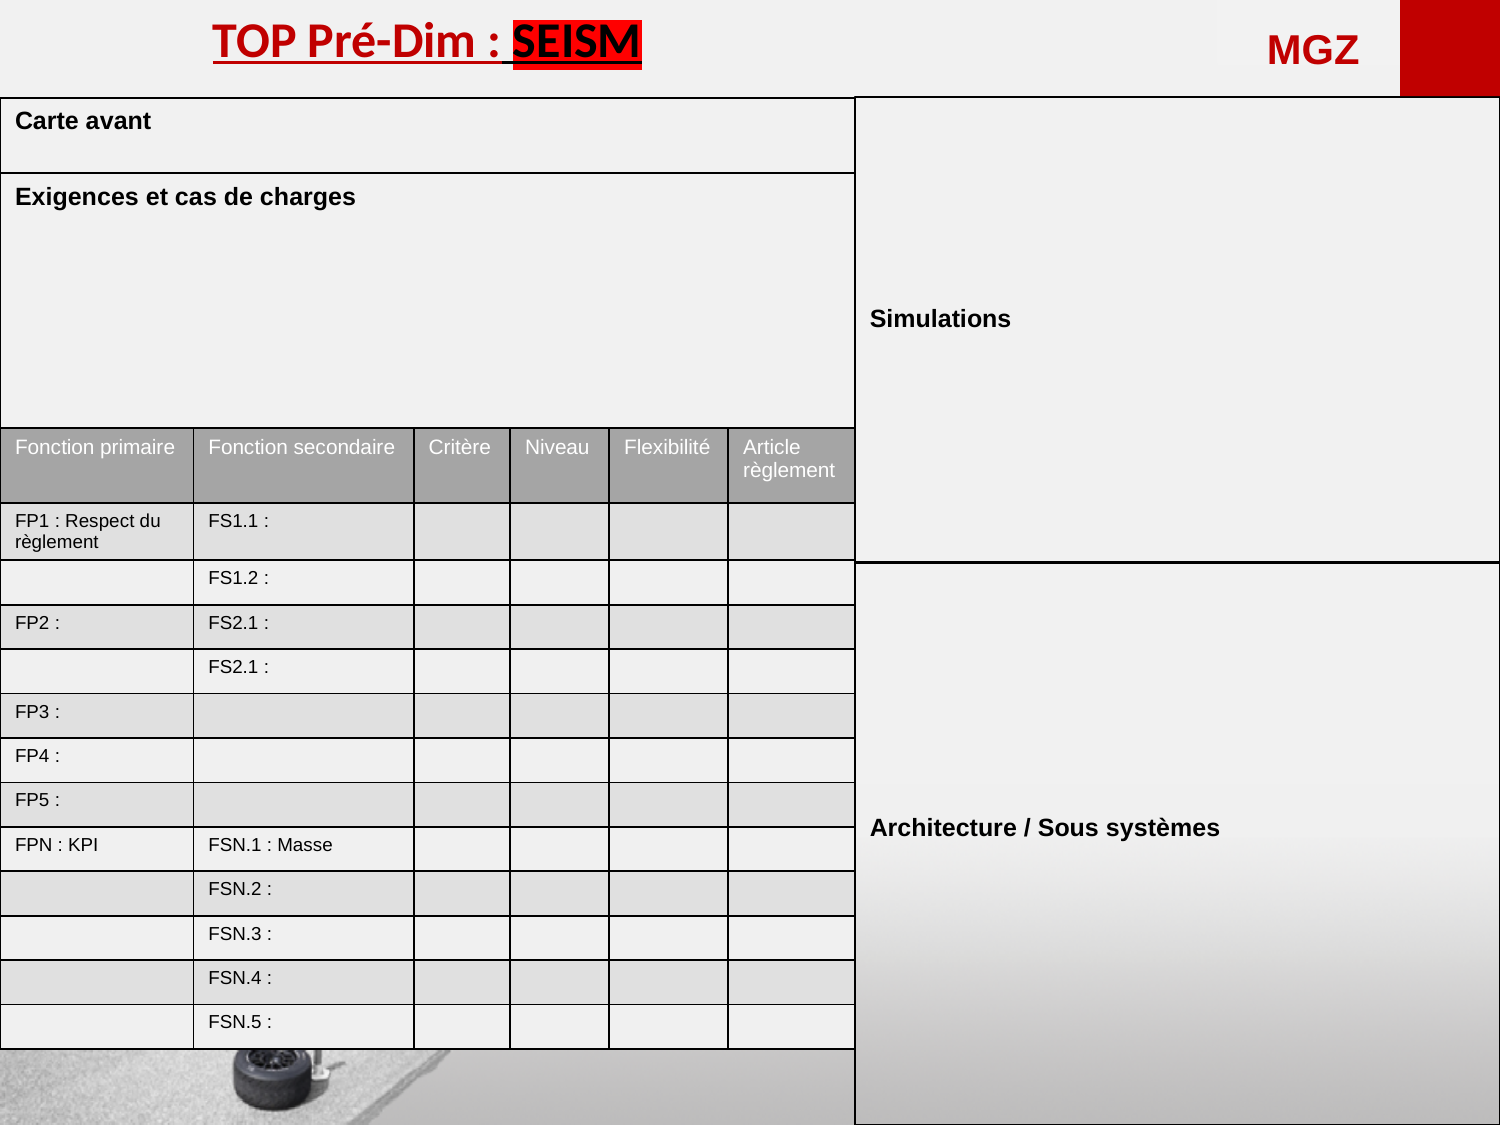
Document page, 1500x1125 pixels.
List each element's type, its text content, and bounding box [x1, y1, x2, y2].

table_cell FP1 : Respect du règlement [1, 504, 193, 559]
picture [0, 1050, 854, 1125]
table_cell [729, 561, 854, 604]
table_cell [415, 739, 509, 782]
table_cell [511, 828, 608, 870]
table_header Fonction primaire [1, 429, 193, 502]
table_cell [511, 504, 608, 559]
table_cell [729, 504, 854, 559]
picture [0, 0, 1400, 97]
table_cell [194, 783, 413, 826]
text_box Carte avant [0, 97, 854, 173]
table_cell FSN.3 : [194, 917, 413, 959]
table_cell [511, 917, 608, 959]
table_cell FS2.1 : [194, 650, 413, 693]
table_cell [511, 694, 608, 737]
table_cell [610, 561, 727, 604]
table_cell [610, 828, 727, 870]
text_box Architecture / Sous systèmes [854, 562, 1500, 1125]
table_cell [194, 694, 413, 737]
table_cell FP2 : [1, 606, 193, 648]
text_box TOP Pré-Dim : SEISM [0, 0, 855, 76]
table_cell [729, 828, 854, 870]
text_box MGZ [1251, 14, 1400, 81]
table_cell [511, 739, 608, 782]
table_cell [415, 1005, 509, 1048]
table_cell [415, 561, 509, 604]
table_cell FSN.1 : Masse [194, 828, 413, 870]
table_cell [415, 606, 509, 648]
table_cell FP4 : [1, 739, 193, 782]
text_box Exigences et cas de charges [0, 173, 854, 427]
table_cell [610, 739, 727, 782]
table_cell [1, 917, 193, 959]
table_cell [729, 783, 854, 826]
table_cell [729, 1005, 854, 1048]
table_cell FSN.4 : [194, 961, 413, 1004]
table_cell [1, 961, 193, 1004]
table_cell [1, 1005, 193, 1048]
table_cell [610, 961, 727, 1004]
table_header Article règlement [729, 429, 854, 502]
table_header Critère [415, 429, 509, 502]
table_cell FSN.5 : [194, 1005, 413, 1048]
table_cell [511, 606, 608, 648]
table_cell [729, 961, 854, 1004]
table_cell [415, 504, 509, 559]
table_cell FS1.1 : [194, 504, 413, 559]
table_cell [511, 1005, 608, 1048]
table_cell [415, 783, 509, 826]
table_cell FPN : KPI [1, 828, 193, 870]
table_header Flexibilité [610, 429, 727, 502]
table_cell [511, 561, 608, 604]
table_cell [415, 961, 509, 1004]
table_cell [729, 606, 854, 648]
table_cell [729, 694, 854, 737]
table_cell FP5 : [1, 783, 193, 826]
table_cell [610, 650, 727, 693]
text_box Simulations [854, 96, 1500, 562]
table_cell [610, 694, 727, 737]
table_cell [511, 872, 608, 915]
table_cell [610, 783, 727, 826]
table_cell [610, 917, 727, 959]
text_box <<<<<< [1400, 0, 1500, 97]
table_cell [415, 917, 509, 959]
table_cell [511, 783, 608, 826]
table_cell [415, 694, 509, 737]
table_cell [1, 561, 193, 604]
table_cell [610, 606, 727, 648]
table_cell FS2.1 : [194, 606, 413, 648]
table_cell [729, 872, 854, 915]
table_cell [511, 961, 608, 1004]
table_cell [415, 828, 509, 870]
table_cell [194, 739, 413, 782]
table_cell [729, 739, 854, 782]
table_cell FSN.2 : [194, 872, 413, 915]
table_cell FP3 : [1, 694, 193, 737]
table_cell [415, 650, 509, 693]
table_cell [1, 872, 193, 915]
table_cell [610, 1005, 727, 1048]
table_cell [610, 872, 727, 915]
table_cell [610, 504, 727, 559]
table_cell [511, 650, 608, 693]
table_cell [415, 872, 509, 915]
table_cell [729, 917, 854, 959]
table_cell FS1.2 : [194, 561, 413, 604]
table_cell [729, 650, 854, 693]
table_cell [1, 650, 193, 693]
table_header Fonction secondaire [194, 429, 413, 502]
table_header Niveau [511, 429, 608, 502]
